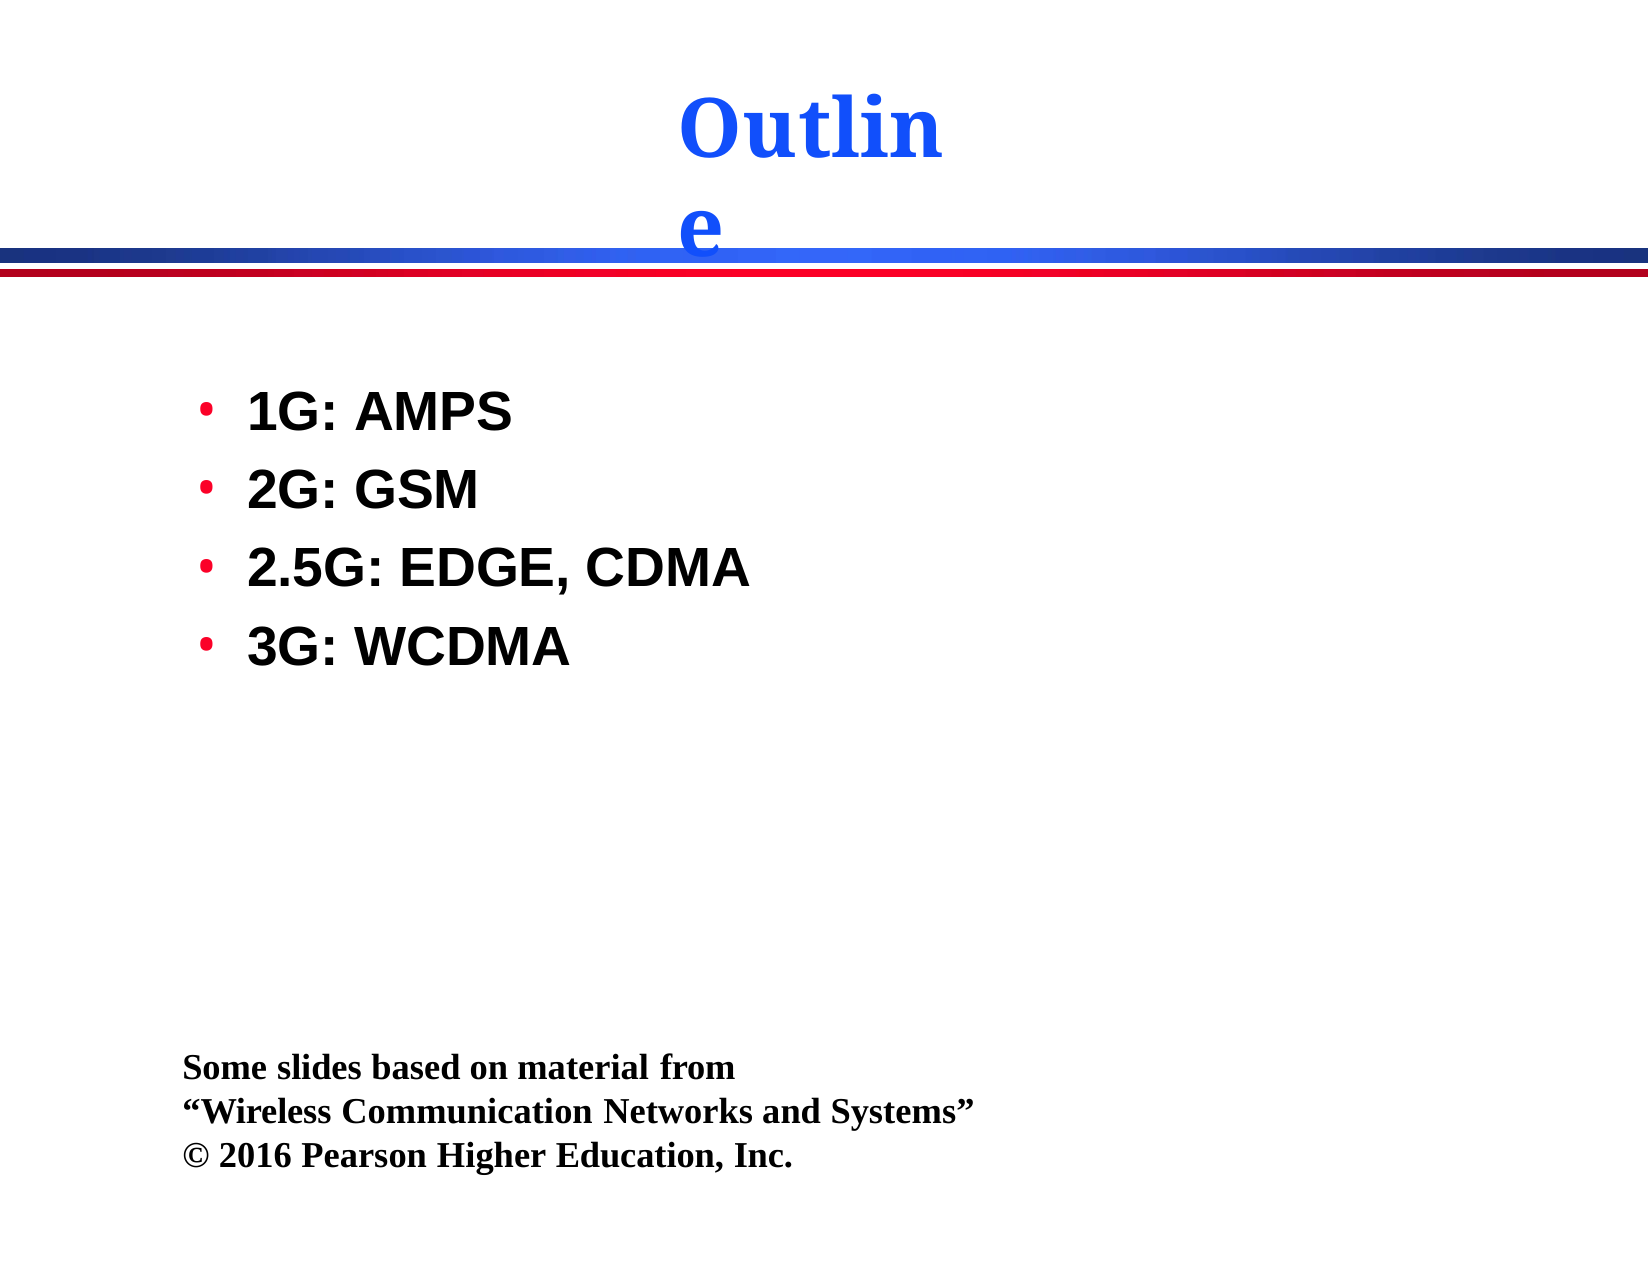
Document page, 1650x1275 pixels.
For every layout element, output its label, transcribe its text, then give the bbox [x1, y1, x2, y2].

title Outline [675, 72, 974, 289]
text_box 1G: AMPS 2G: GSM 2.5G: EDGE, CDMA 3G: WCDMA [193, 360, 753, 677]
picture [0, 269, 675, 277]
picture [974, 248, 1648, 263]
text_box Some slides based on material from “Wireless Communication Networks and Systems” © 2016 Pearson Higher Education, Inc. [180, 1040, 980, 1175]
picture [0, 248, 675, 263]
picture [974, 269, 1648, 277]
